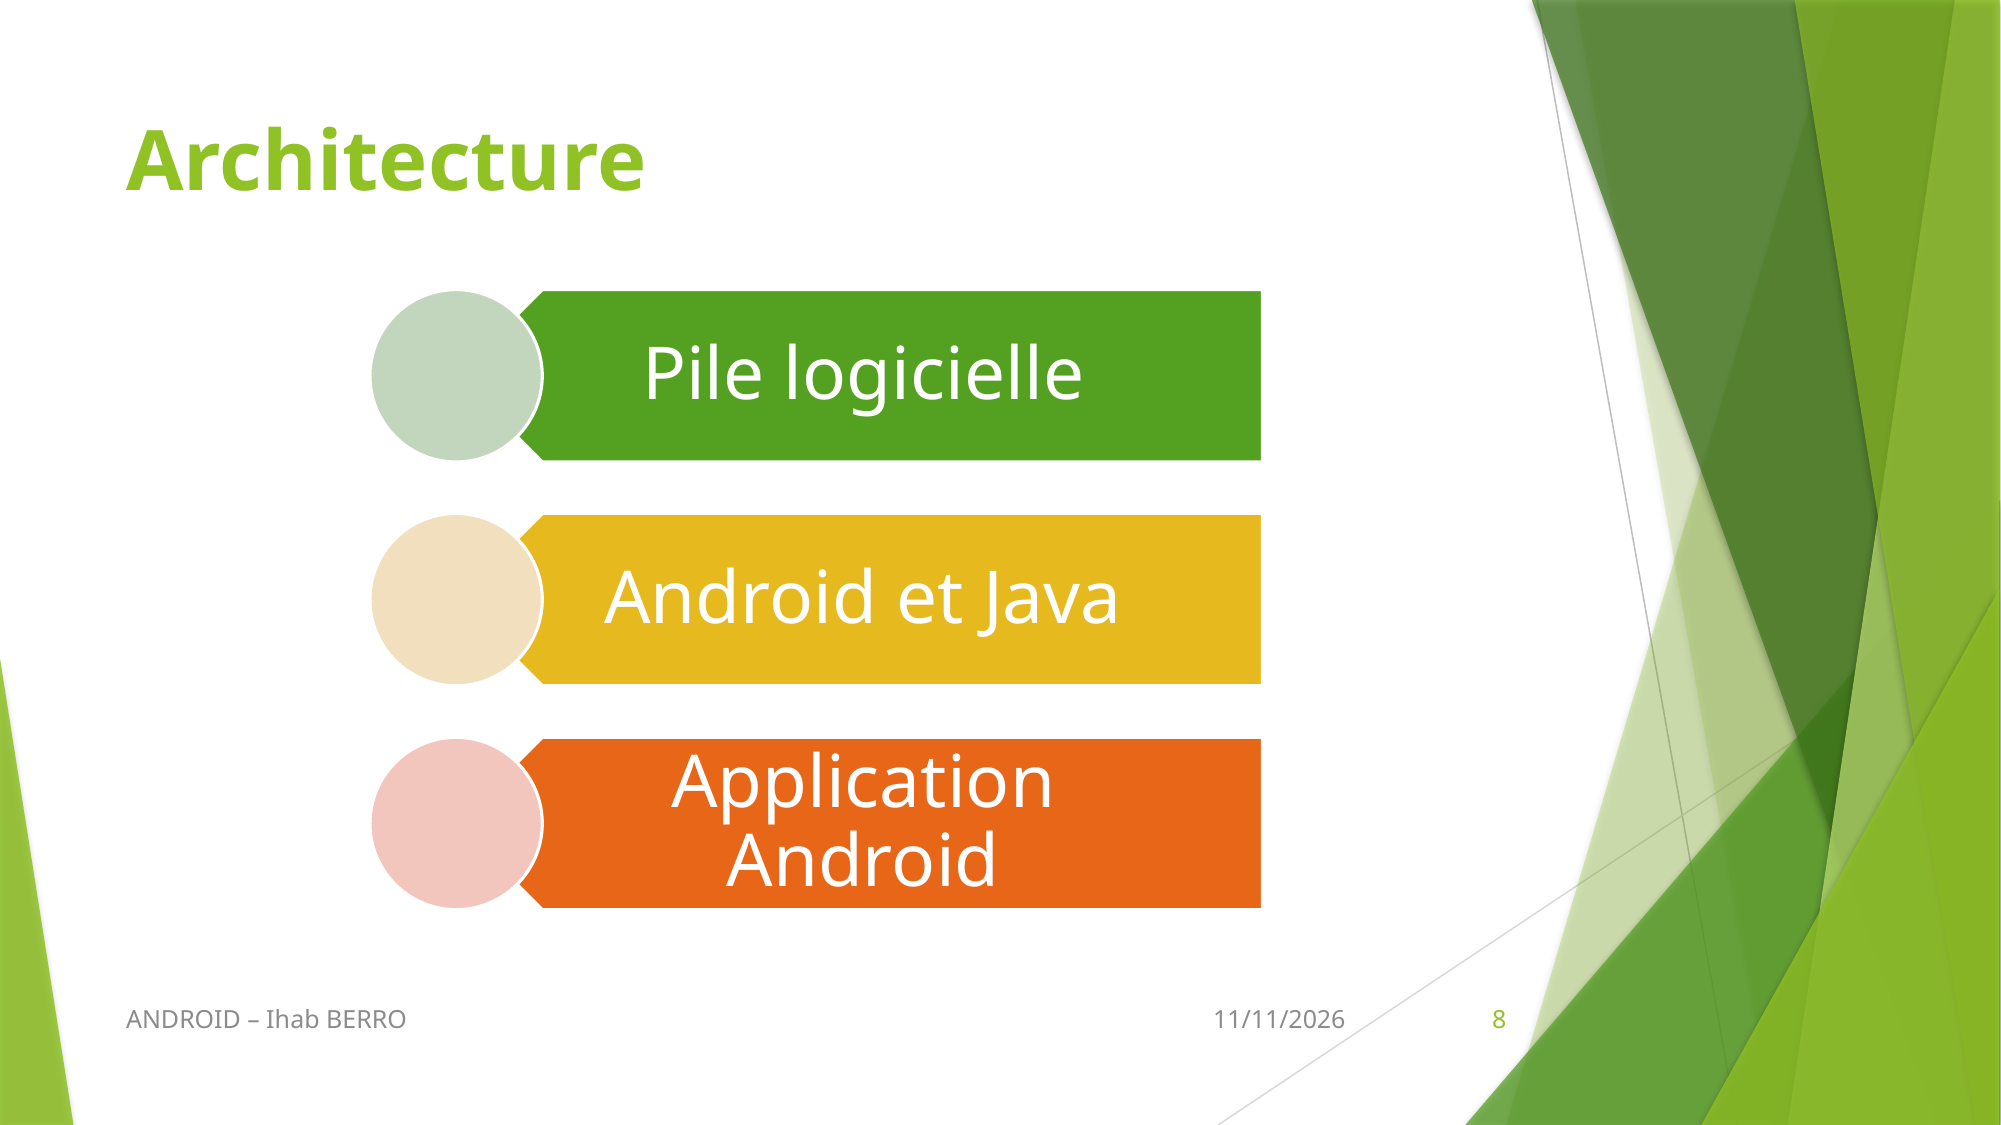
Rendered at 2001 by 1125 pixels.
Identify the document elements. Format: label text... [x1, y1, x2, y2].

footer ANDROID – Ihab BERRO [111, 991, 1145, 1051]
title Architecture [111, 99, 1522, 209]
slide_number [1181, 991, 1361, 1051]
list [209, 289, 1423, 911]
slide_number 8 [1409, 991, 1522, 1051]
